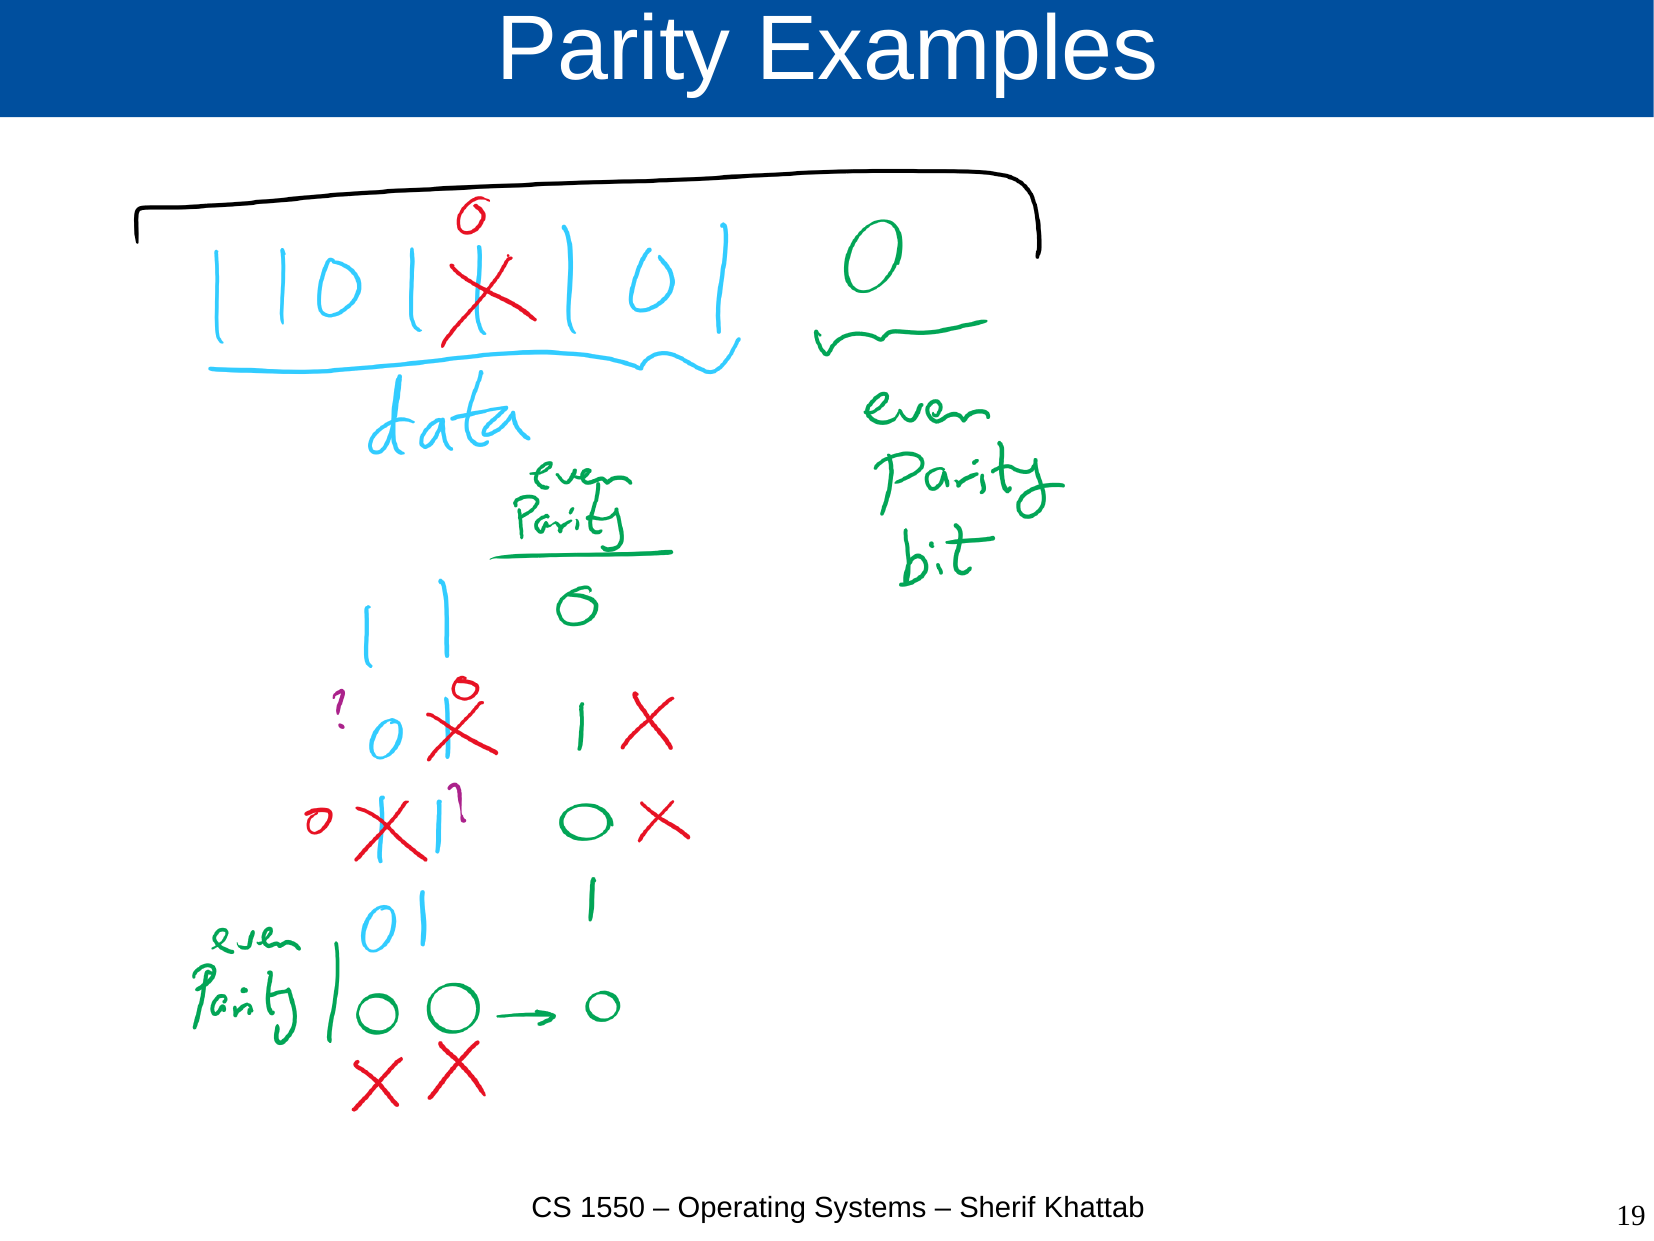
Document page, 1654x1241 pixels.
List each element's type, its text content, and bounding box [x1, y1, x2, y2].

picture [122, 157, 1571, 1124]
footer CS 1550 – Operating Systems – Sherif Khattab [460, 1190, 1217, 1241]
title Parity Examples [0, 0, 1654, 118]
slide_number 19 [1265, 1198, 1647, 1241]
